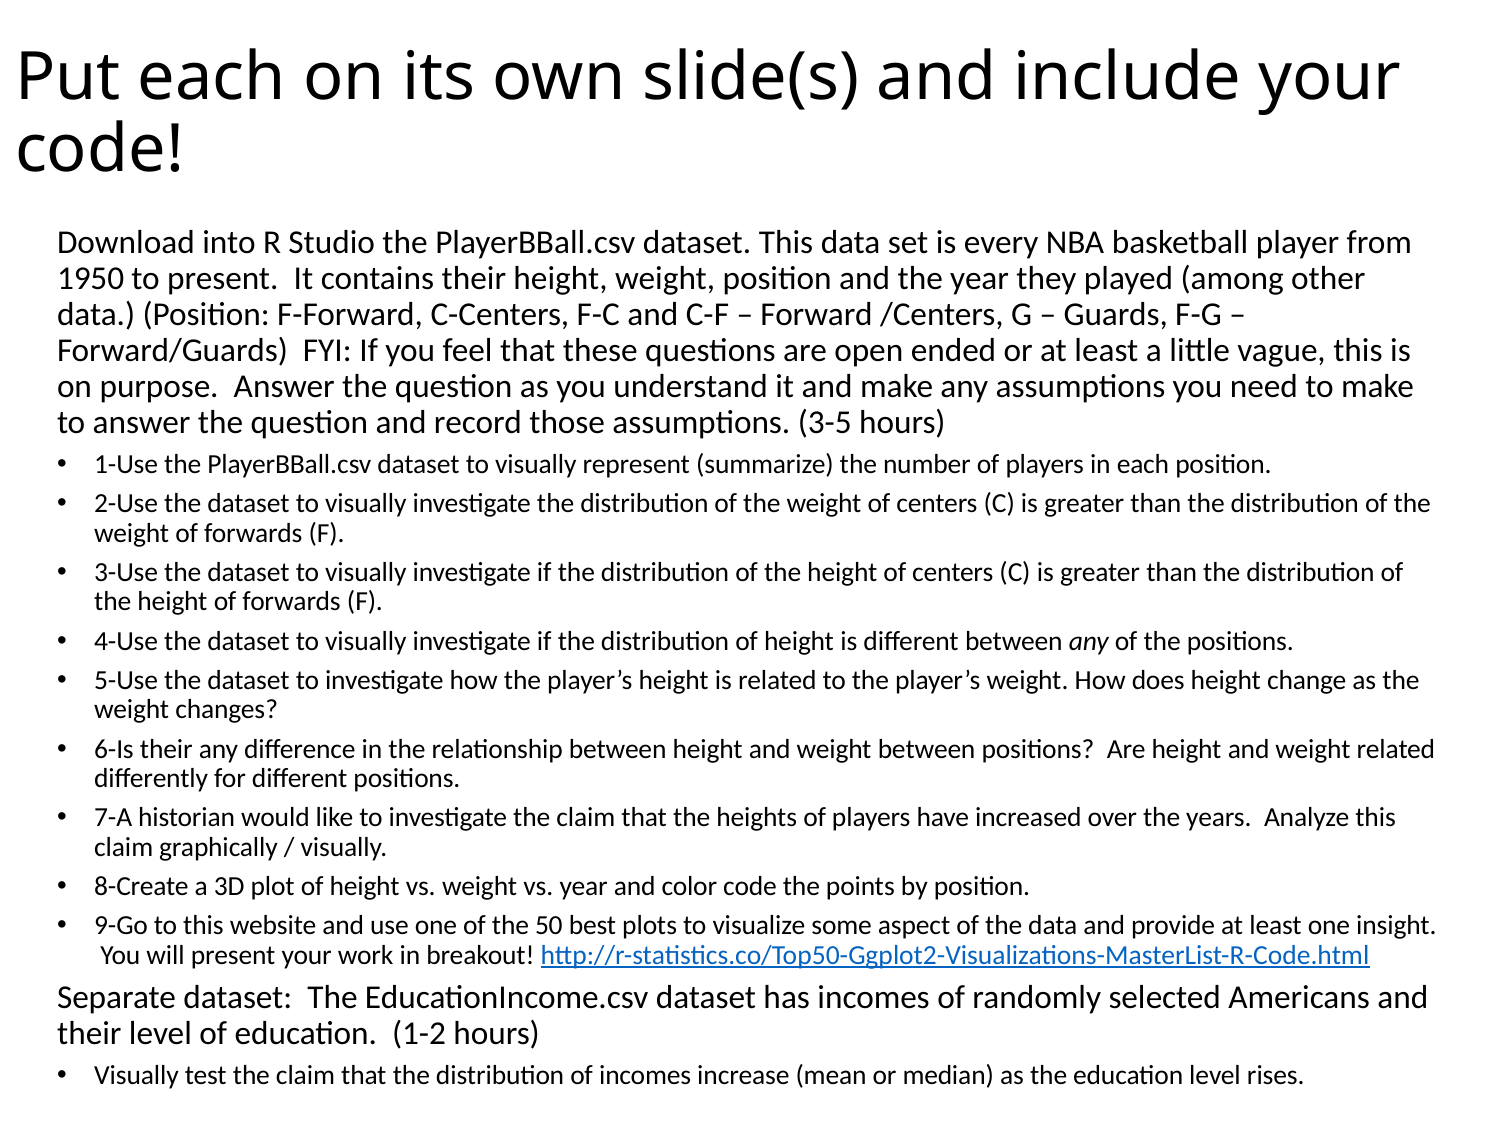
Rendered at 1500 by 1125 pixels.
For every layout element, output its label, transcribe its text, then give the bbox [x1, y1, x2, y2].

title Put each on its own slide(s) and include your code! [0, 50, 1500, 178]
list Download into R Studio the PlayerBBall.csv dataset. This data set is every NBA basketball player from 1950 to present. It contains their height, weight, position and the year they played (among other data.) (Position: F-Forward, C-Centers, F-C and C-F – Forward /Centers, G – Guards, F-G – Forward/Guards) FYI: If you feel that these questions are open ended or at least a little vague, this is on purpose. Answer the question as you understand it and make any assumptions you need to make to answer the question and record those assumptions. (3-5 hours) 1-Use the PlayerBBall.csv dataset to visually represent (summarize) the number of players in each position. 2-Use the dataset to visually investigate the distribution of the weight of centers (C) is greater than the distribution of the weight of forwards (F). 3-Use the dataset to visually investigate if the distribution of the height of centers (C) is greater than the distribution of the height of forwards (F). 4-Use the dataset to visually investigate if the distribution of height is different between any of the positions. 5-Use the dataset to investigate how the player’s height is related to the player’s weight. How does height change as the weight changes? 6-Is their any difference in the relationship between height and weight between positions? Are height and weight related differently for different positions. 7-A historian would like to investigate the claim that the heights of players have increased over the years. Analyze this claim graphically / visually. 8-Create a 3D plot of height vs. weight vs. year and color code the points by position. 9-Go to this website and use one of the 50 best plots to visualize some aspect of the data and provide at least one insight. You will present your work in breakout! http://r-statistics.co/Top50-Ggplot2-Visualizations-MasterList-R-Code.html Separate dataset: The EducationIncome.csv dataset has incomes of randomly selected Americans and their level of education. (1-2 hours) Visually test the claim that the distribution of incomes increase (mean or median) as the education level rises. [42, 217, 1458, 1109]
